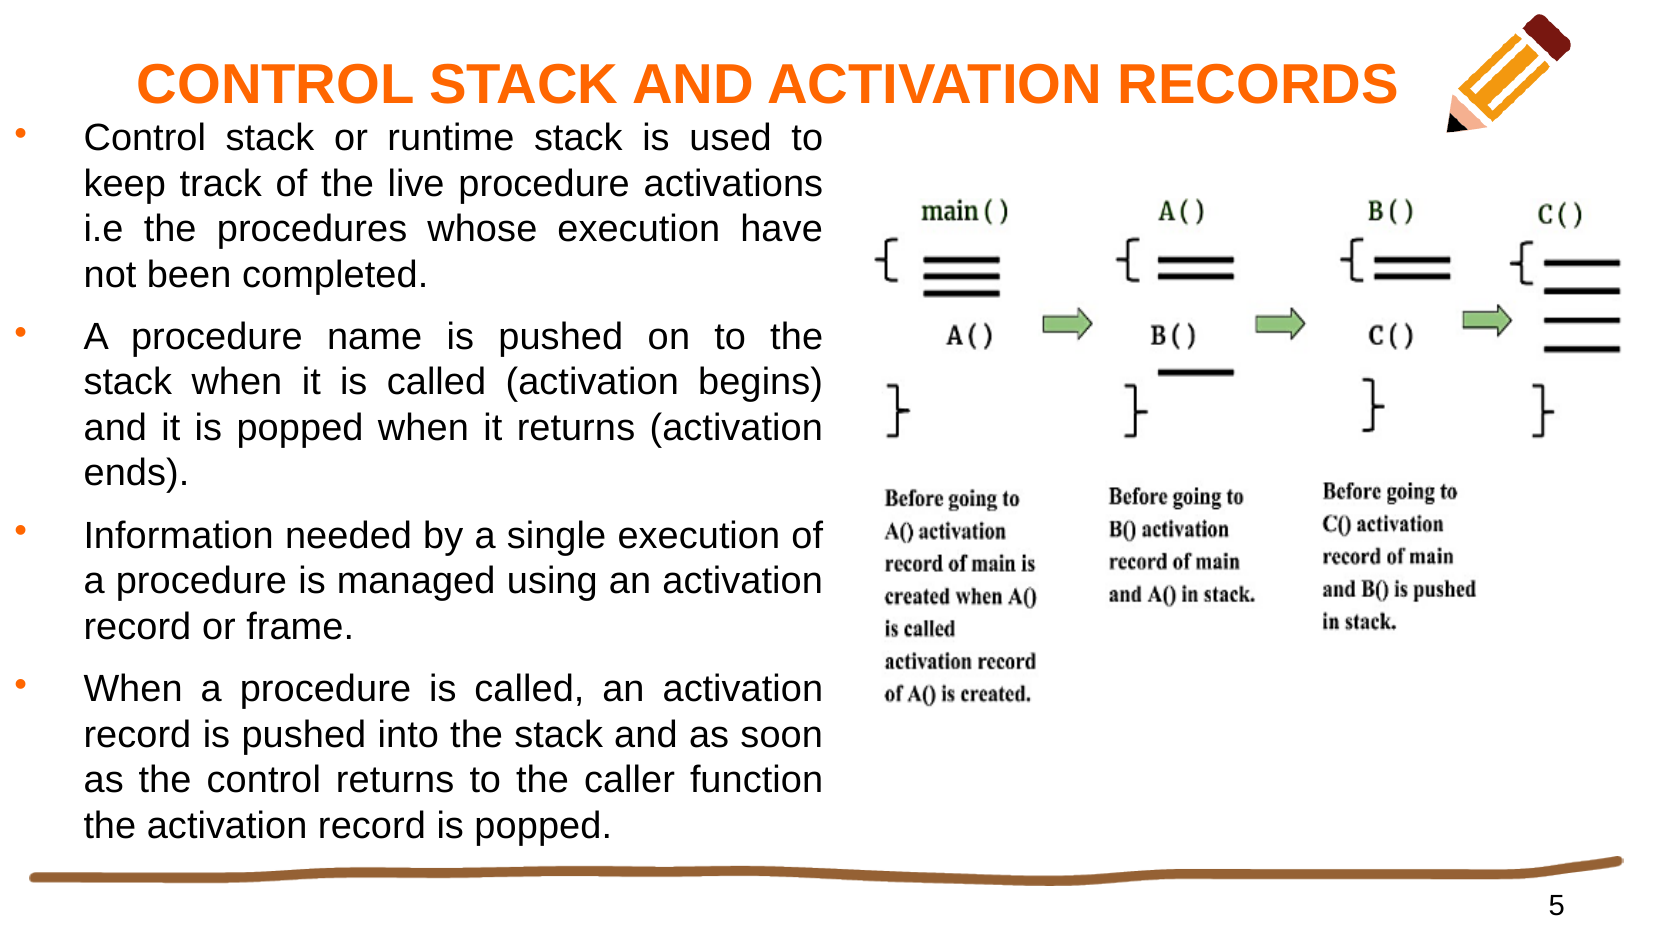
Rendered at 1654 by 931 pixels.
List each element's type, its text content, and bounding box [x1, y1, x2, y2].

picture [29, 856, 1624, 886]
picture [1446, 14, 1571, 133]
slide_number 5 [1181, 885, 1565, 930]
title CONTROL STACK AND ACTIVATION RECORDS [88, 29, 1447, 133]
picture [862, 187, 1654, 713]
list Control stack or runtime stack is used to keep track of the live procedure activations i.e the procedures whose execution have not been completed. A procedure name is pushed on to the stack when it is called (activation begins) and it is popped when it returns (activation ends). Information needed by a single execution of a procedure is managed using an activation record or frame. When a procedure is called, an activation record is pushed into the stack and as soon as the control returns to the caller function the activation record is popped. [13, 112, 825, 863]
